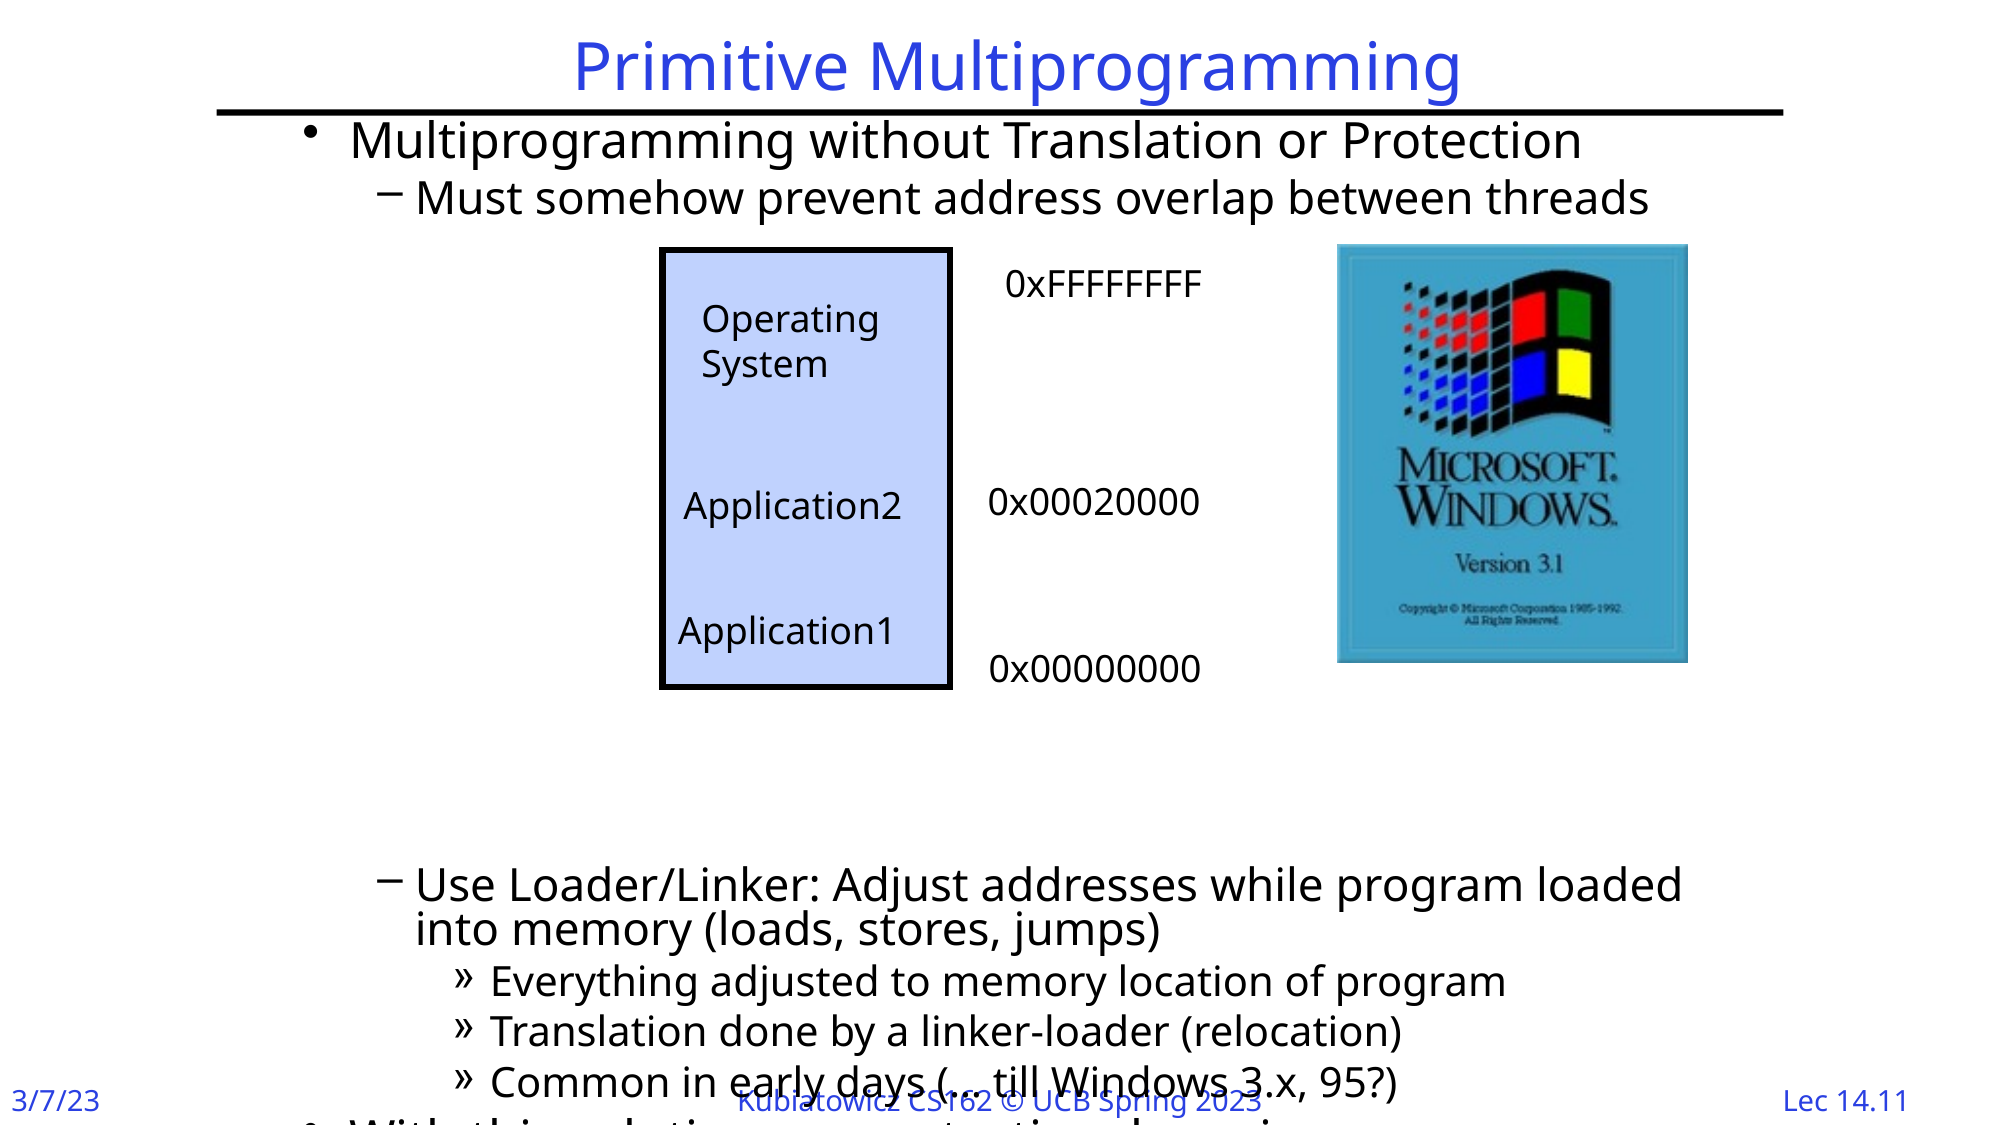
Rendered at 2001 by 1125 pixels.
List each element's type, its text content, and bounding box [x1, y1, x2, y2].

list Multiprogramming without Translation or Protection Must somehow prevent address overlap between threads Use Loader/Linker: Adjust addresses while program loaded into memory (loads, stores, jumps) Everything adjusted to memory location of program Translation done by a linker-loader (relocation) Common in early days (… till Windows 3.x, 95?) With this solution, no protection: bugs in any program can cause other programs to crash or even the OS [287, 112, 1725, 1088]
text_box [662, 249, 1232, 698]
picture [1337, 244, 1688, 663]
title Primitive Multiprogramming [324, 24, 1713, 112]
